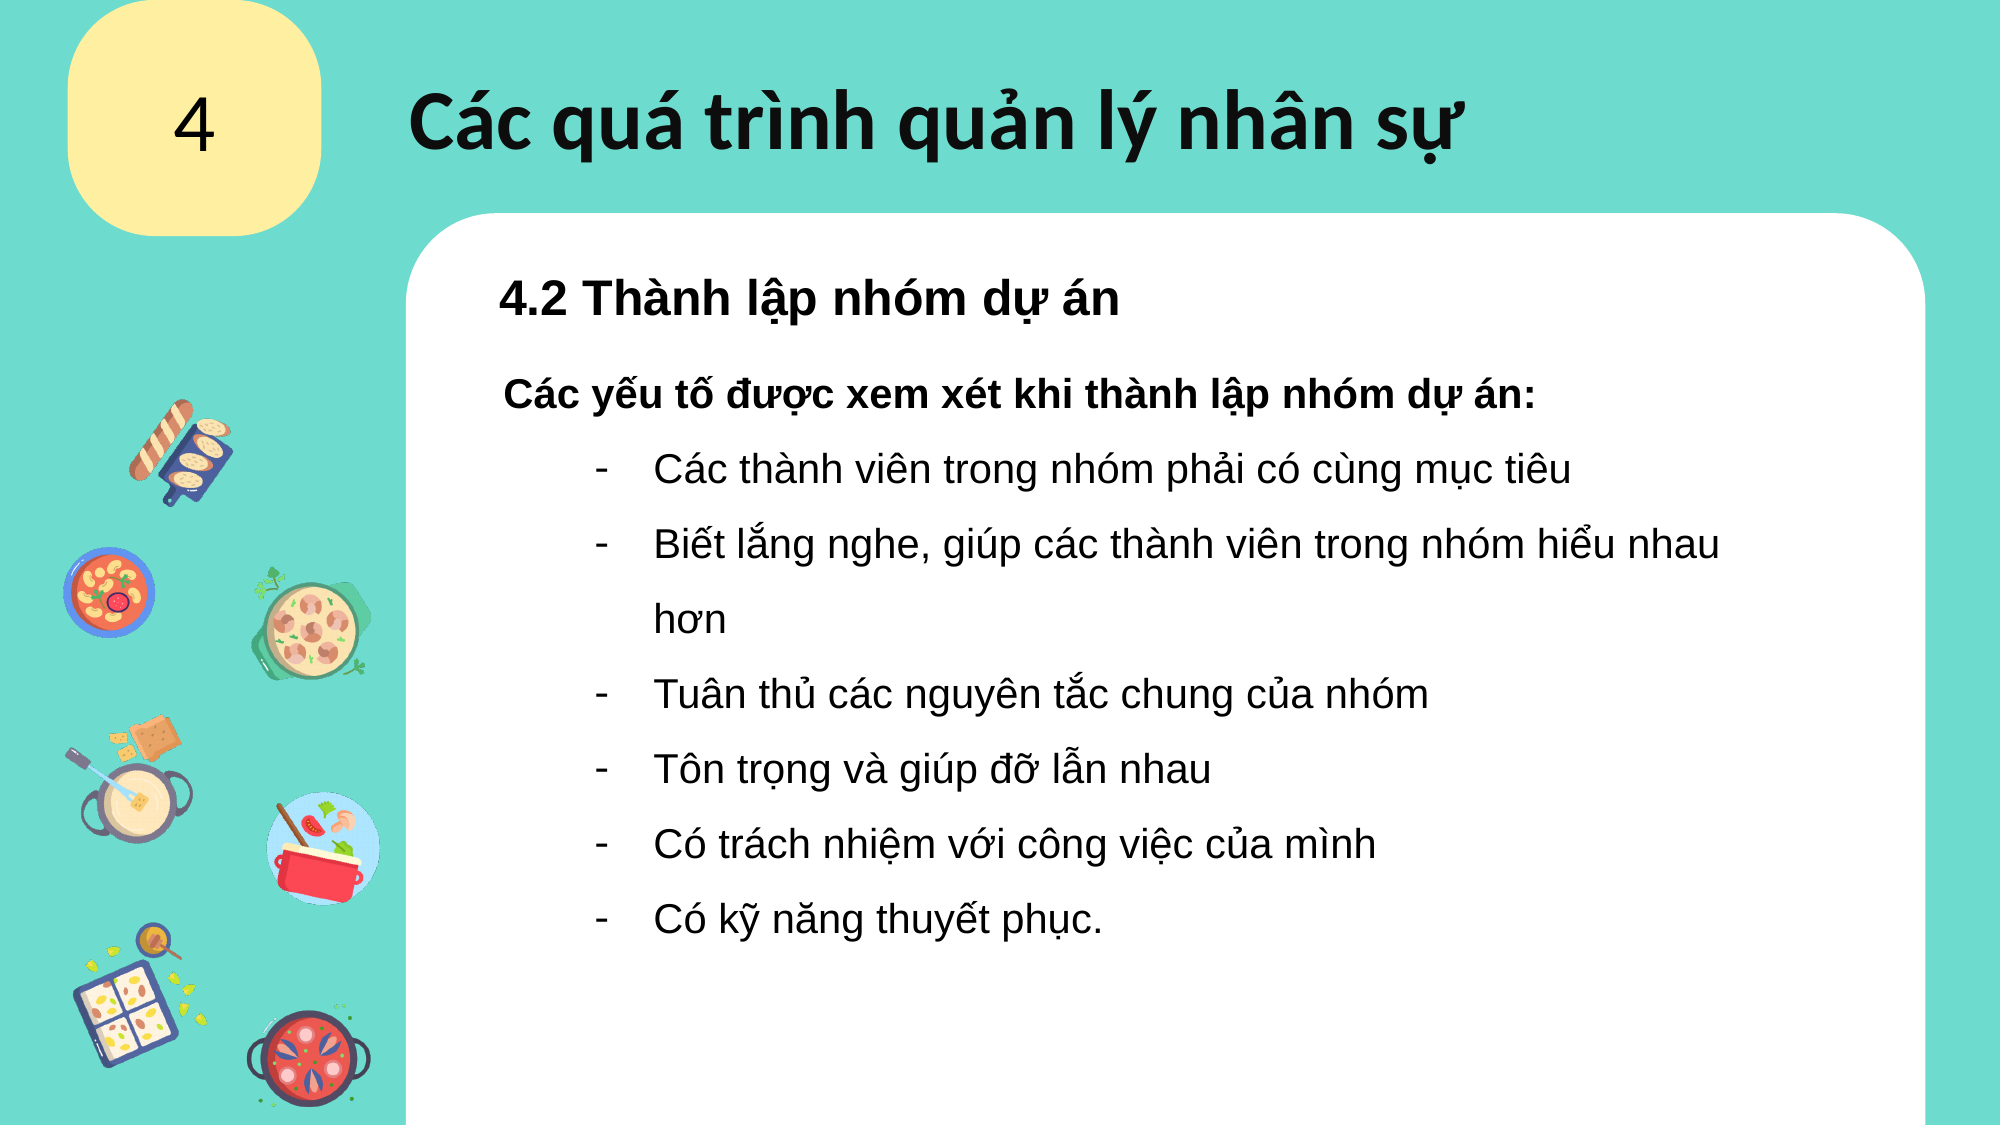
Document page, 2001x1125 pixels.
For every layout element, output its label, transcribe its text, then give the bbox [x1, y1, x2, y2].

picture [257, 782, 390, 915]
picture [109, 382, 252, 524]
text_box Các yếu tố được xem xét khi thành lập nhóm dự án: Các thành viên trong nhóm phải có cùng mục tiêu Biết lắng nghe, giúp các thành viên trong nhóm hiểu nhau hơn Tuân thủ các nguyên tắc chung của nhóm Tôn trọng và giúp đỡ lẫn nhau Có trách nhiệm với công việc của mình Có kỹ năng thuyết phục. [488, 326, 1750, 957]
text_box 4.2 Thành lập nhóm dự án [484, 250, 1836, 341]
text_box [0, 0, 2000, 1125]
picture [60, 543, 158, 641]
picture [54, 911, 216, 1075]
picture [242, 988, 375, 1122]
text_box Các quá trình quản lý nhân sự [394, 56, 1926, 174]
picture [247, 559, 375, 688]
text_box 4 [67, 0, 322, 237]
text_box [405, 213, 1926, 1125]
picture [55, 707, 210, 862]
